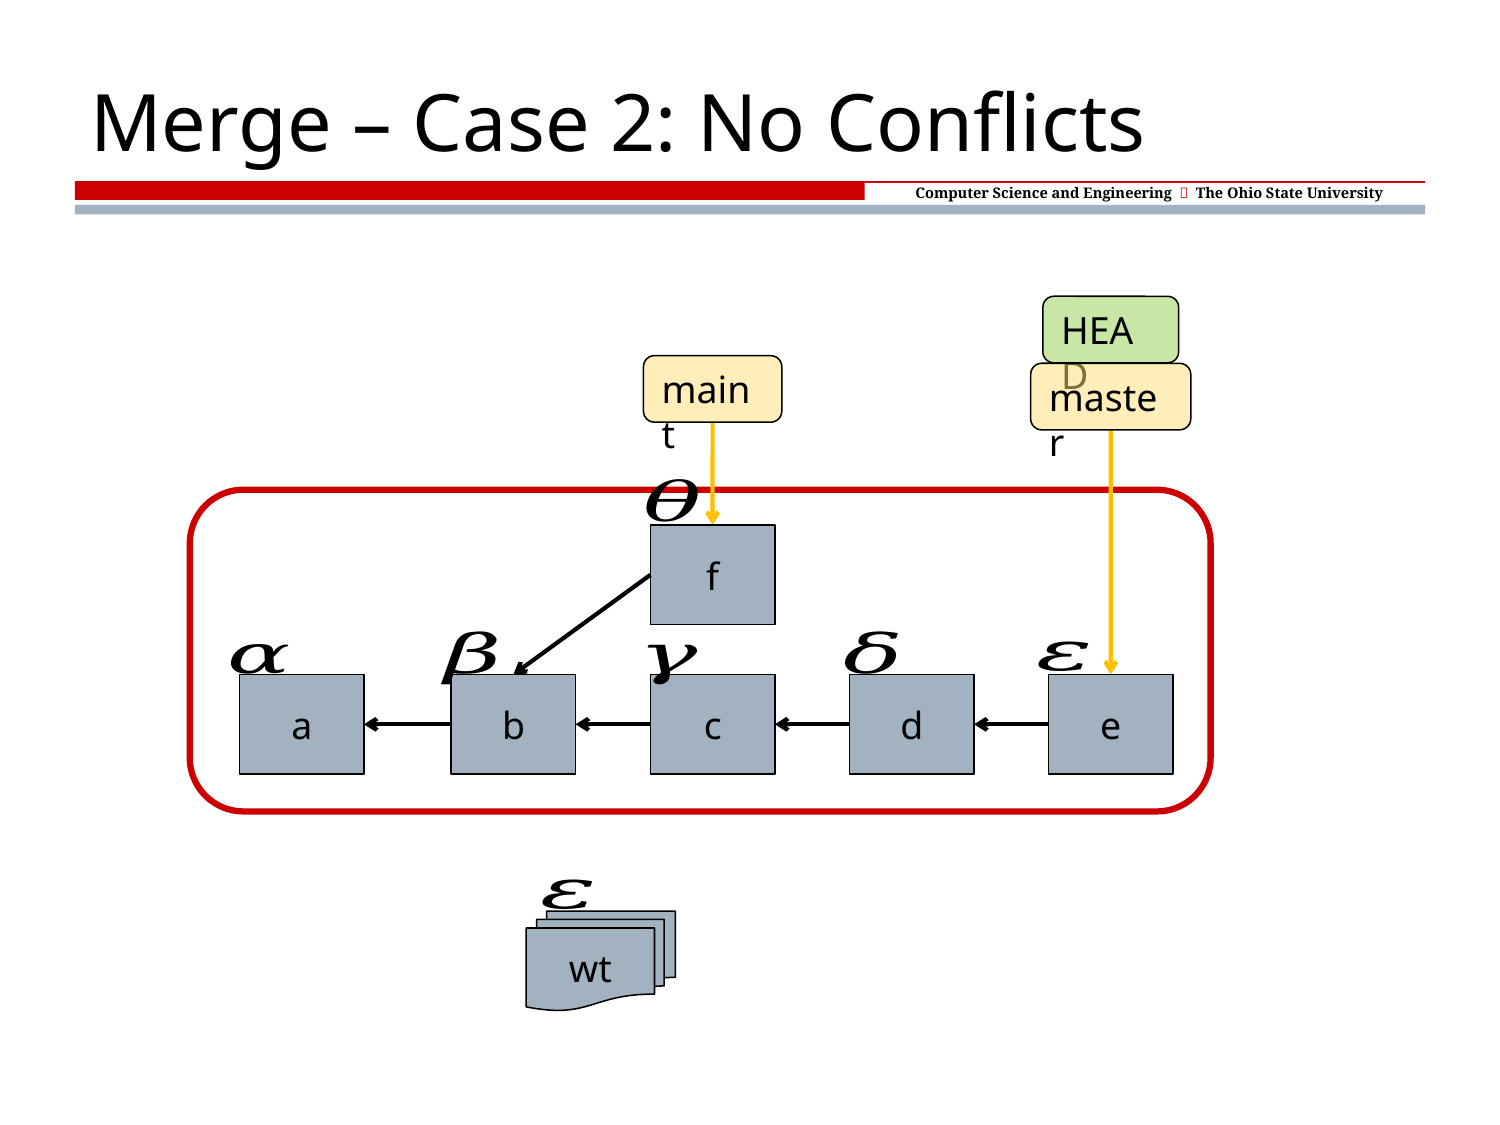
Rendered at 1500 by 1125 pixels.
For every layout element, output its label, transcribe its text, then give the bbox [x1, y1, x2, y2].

text_box f [650, 525, 775, 625]
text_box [513, 574, 651, 675]
text_box wt [526, 911, 676, 1011]
text_box master [1030, 363, 1191, 430]
text_box [189, 489, 1211, 812]
text_box e [1048, 674, 1174, 775]
text_box HEAD [1042, 296, 1179, 363]
text_box maint [643, 355, 782, 423]
title Merge – Case 2: No Conflicts [75, 37, 1425, 175]
